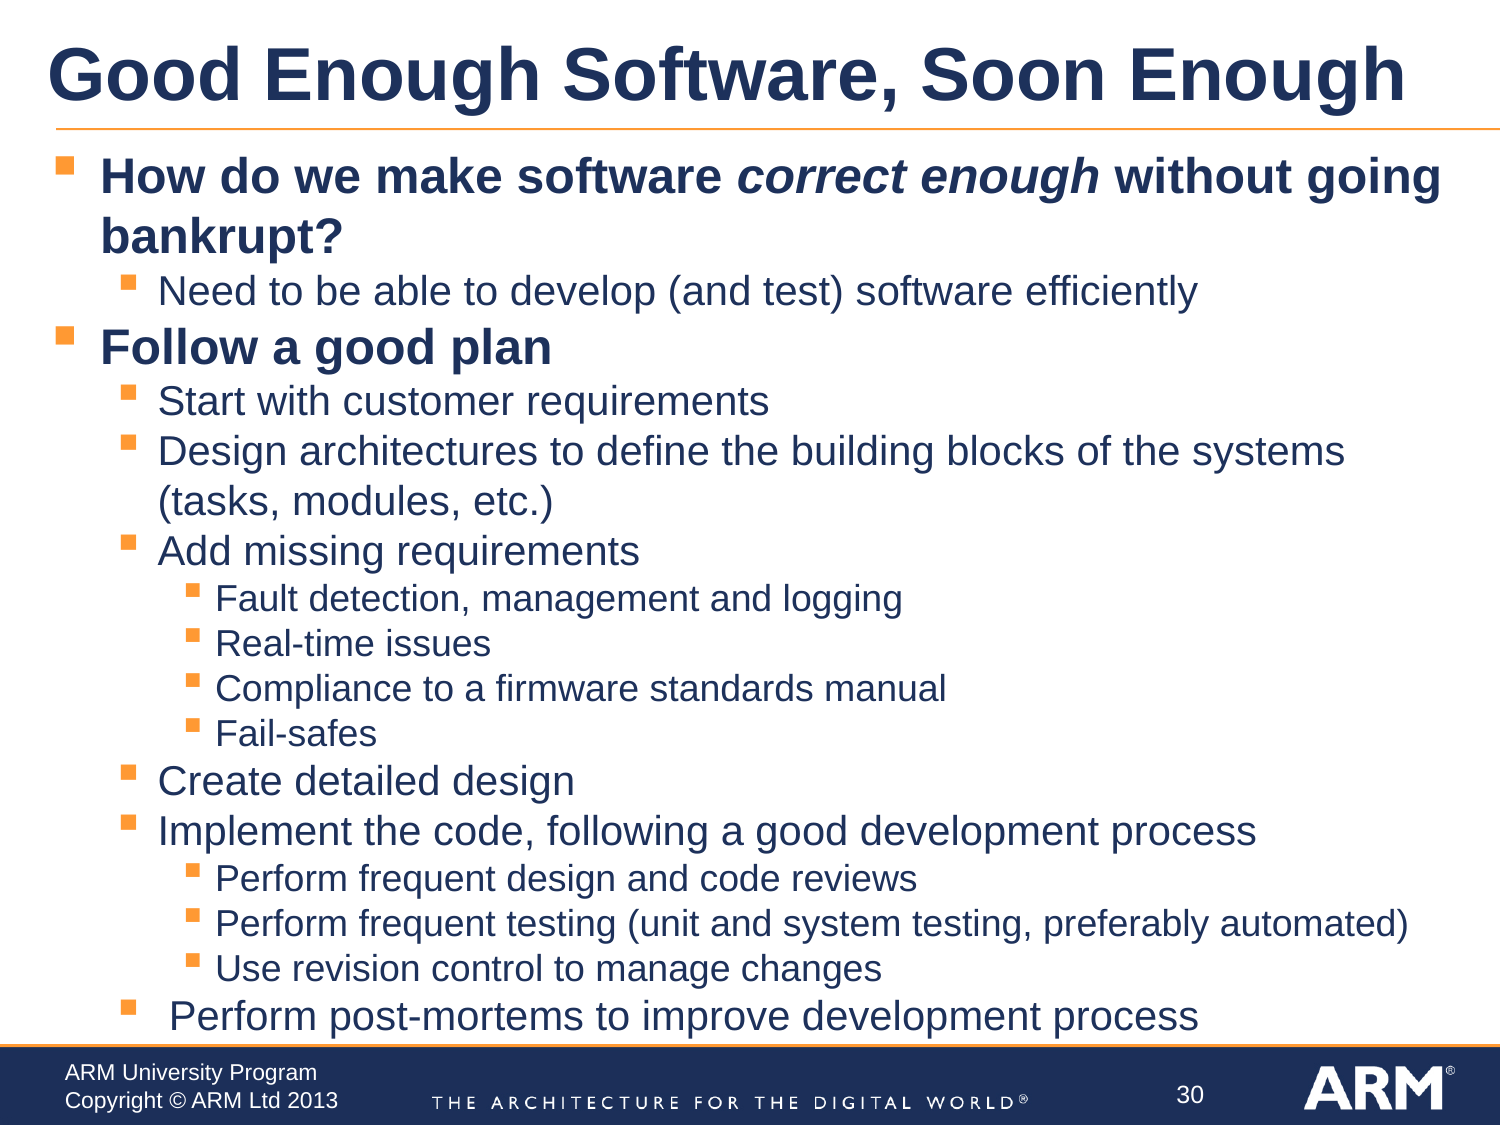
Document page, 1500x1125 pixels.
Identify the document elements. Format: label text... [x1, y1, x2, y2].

list How do we make software correct enough without going bankrupt? Need to be able to develop (and test) software efficiently Follow a good plan Start with customer requirements Design architectures to define the building blocks of the systems (tasks, modules, etc.) Add missing requirements Fault detection, management and logging Real-time issues Compliance to a firmware standards manual Fail-safes Create detailed design Implement the code, following a good development process Perform frequent design and code reviews Perform frequent testing (unit and system testing, preferably automated) Use revision control to manage changes Perform post-mortems to improve development process [37, 137, 1488, 1051]
picture [0, 1048, 1500, 1125]
title Good Enough Software, Soon Enough [34, 1, 1500, 141]
